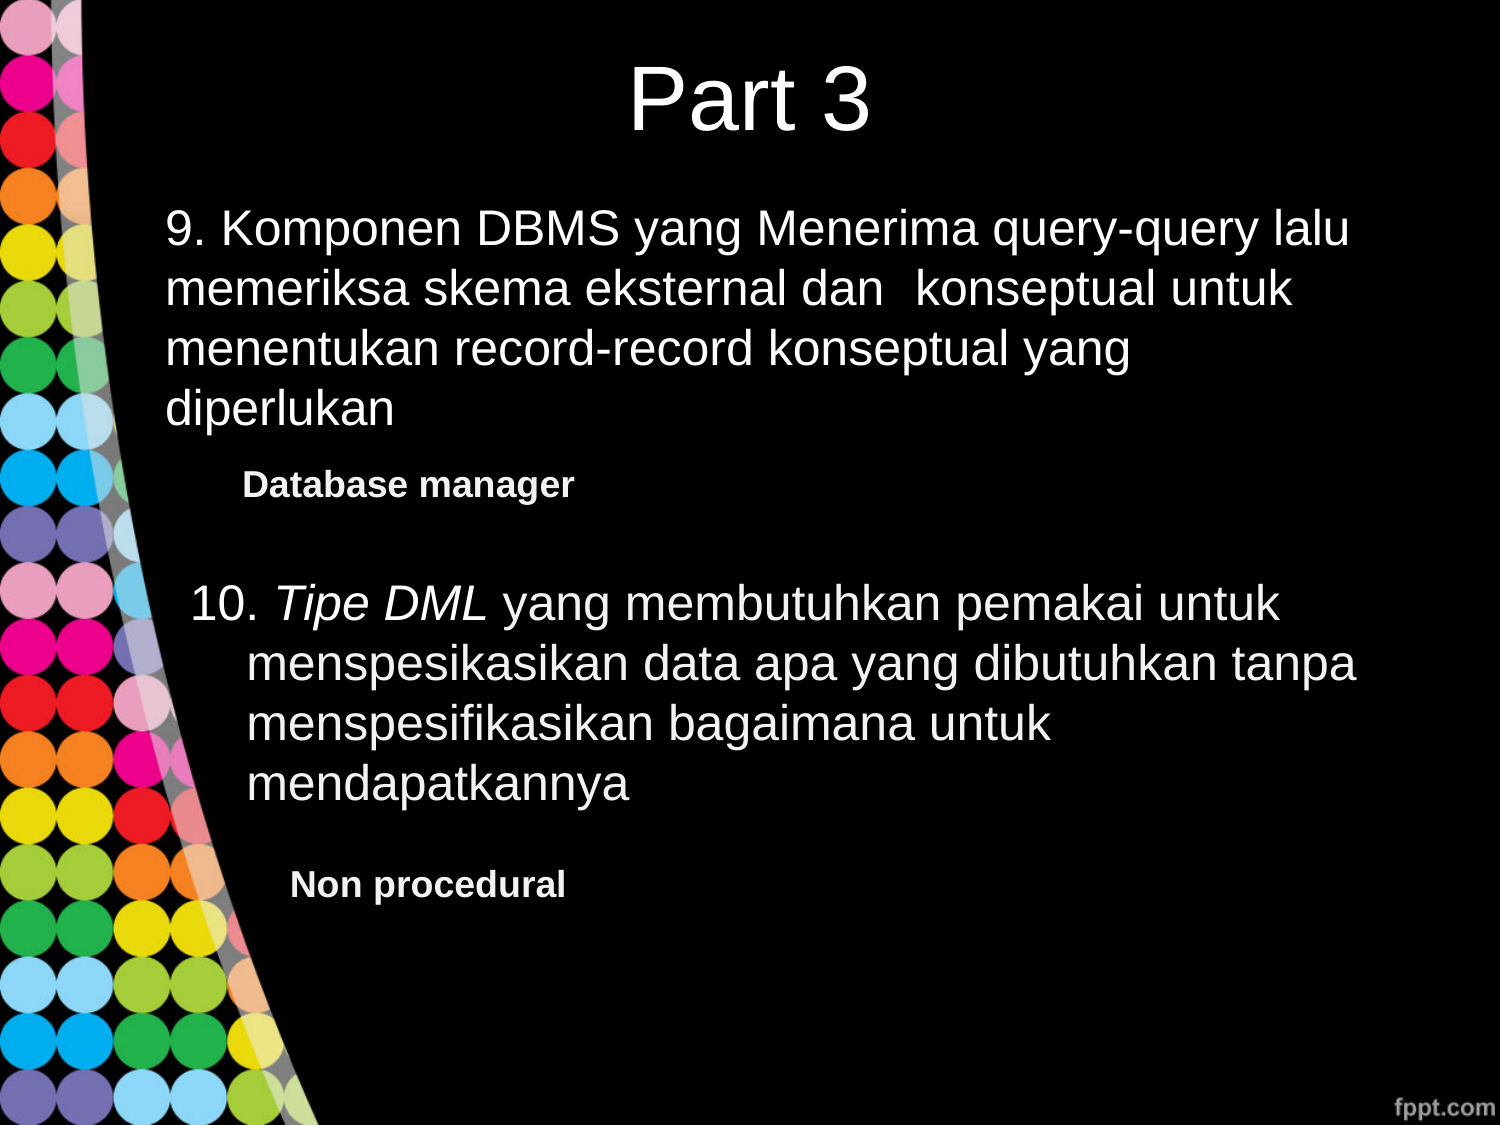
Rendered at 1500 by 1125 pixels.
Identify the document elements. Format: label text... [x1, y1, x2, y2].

text_box 10. Tipe DML yang membutuhkan pemakai untuk menspesikasikan data apa yang dibutuhkan tanpa menspesifikasikan bagaimana untuk mendapatkannya [174, 562, 1450, 741]
text_box Database manager [227, 460, 1453, 512]
picture [0, 0, 1500, 1125]
title Part 3 [74, 0, 1426, 188]
text_box Non procedural [275, 861, 1425, 912]
list 9. Komponen DBMS yang Menerima query-query lalu memeriksa skema eksternal dan konseptual untuk menentukan record-record konseptual yang diperlukan [149, 187, 1426, 366]
